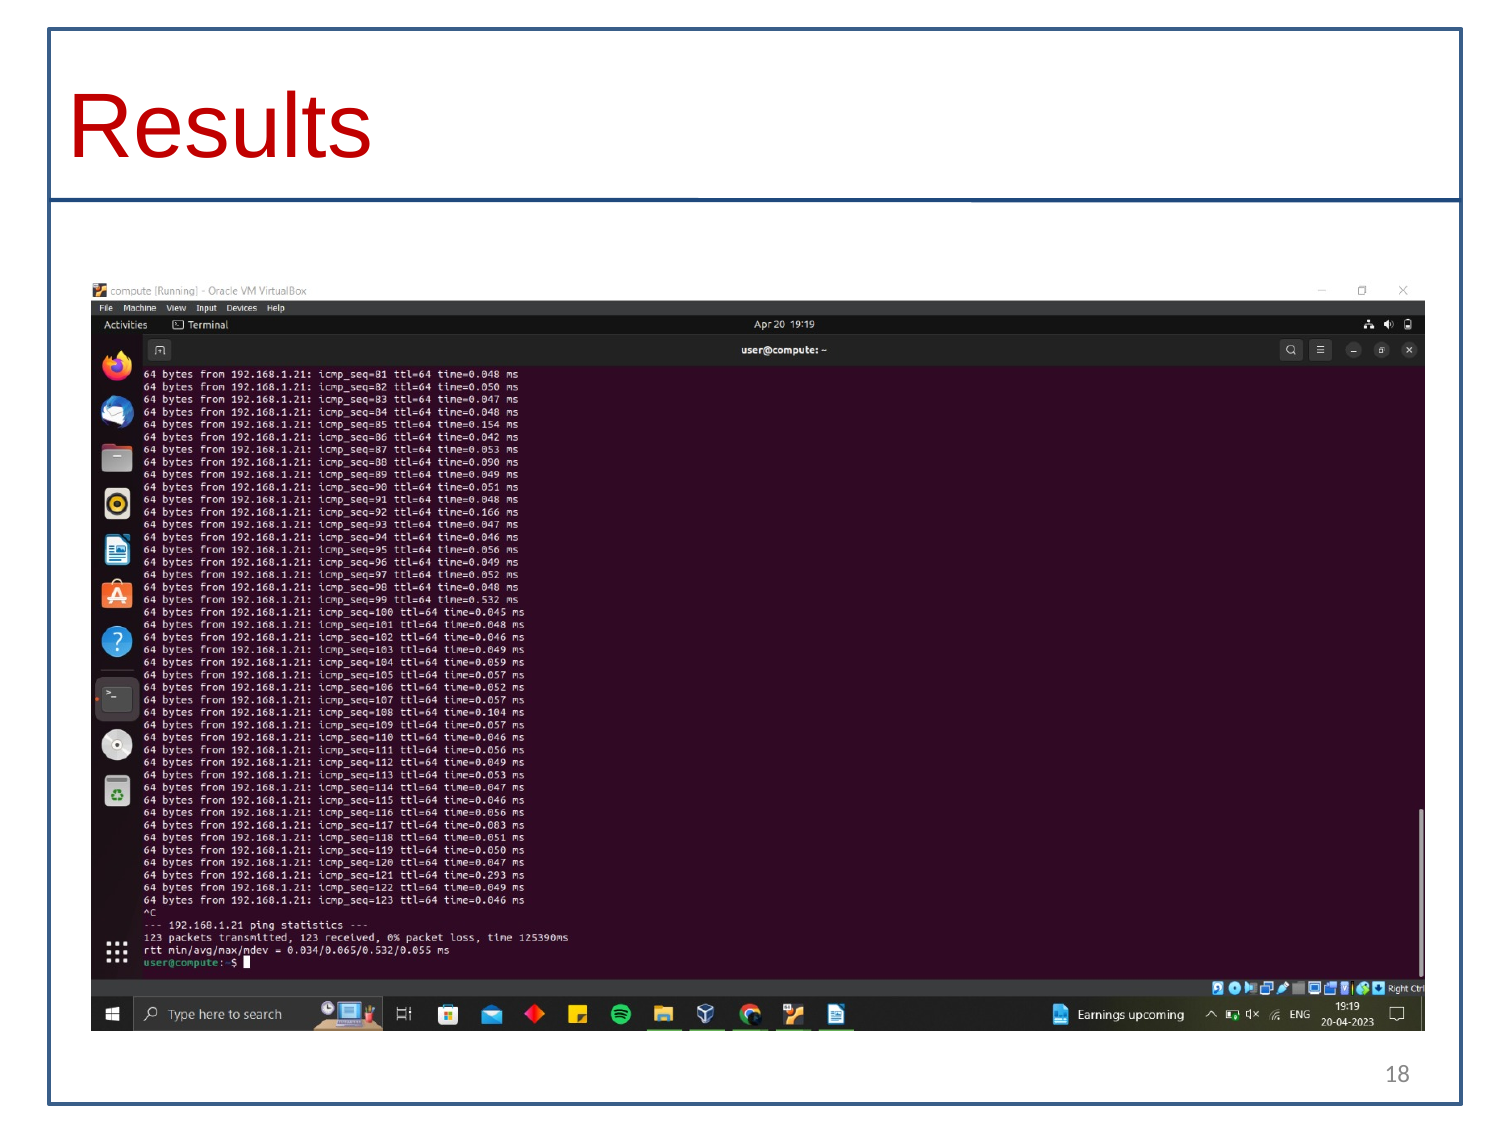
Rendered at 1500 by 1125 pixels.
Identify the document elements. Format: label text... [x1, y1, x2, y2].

slide_number 18 [1074, 1042, 1425, 1103]
picture [90, 280, 1426, 1031]
title Results [52, 0, 1328, 242]
